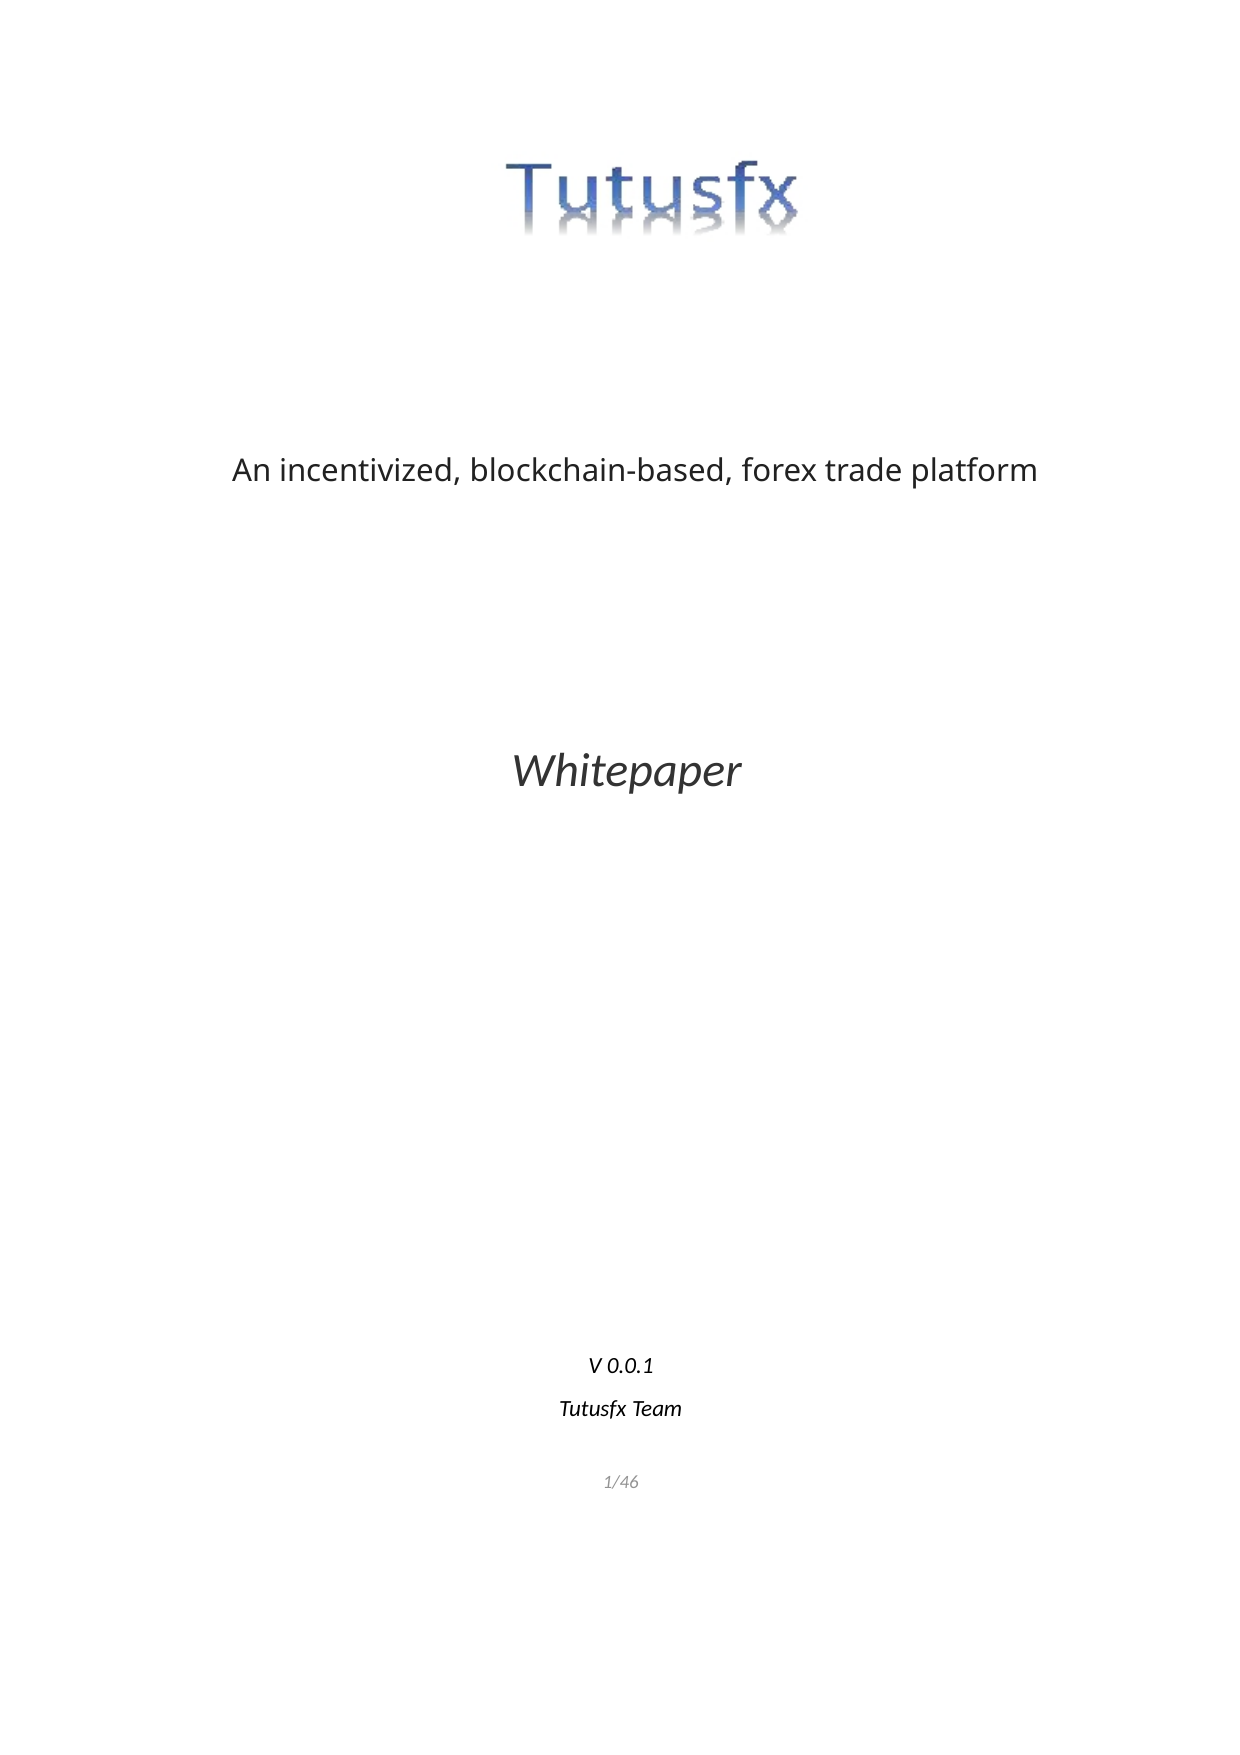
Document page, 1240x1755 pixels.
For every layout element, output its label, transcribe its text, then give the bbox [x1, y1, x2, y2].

picture [482, 126, 824, 274]
text_box V 0.0.1 Tutusfx Team 1/46 [559, 1352, 683, 1504]
text_box Whitepaper [511, 735, 743, 804]
text_box An incentivized, blockchain-based, forex trade platform [232, 439, 1039, 495]
